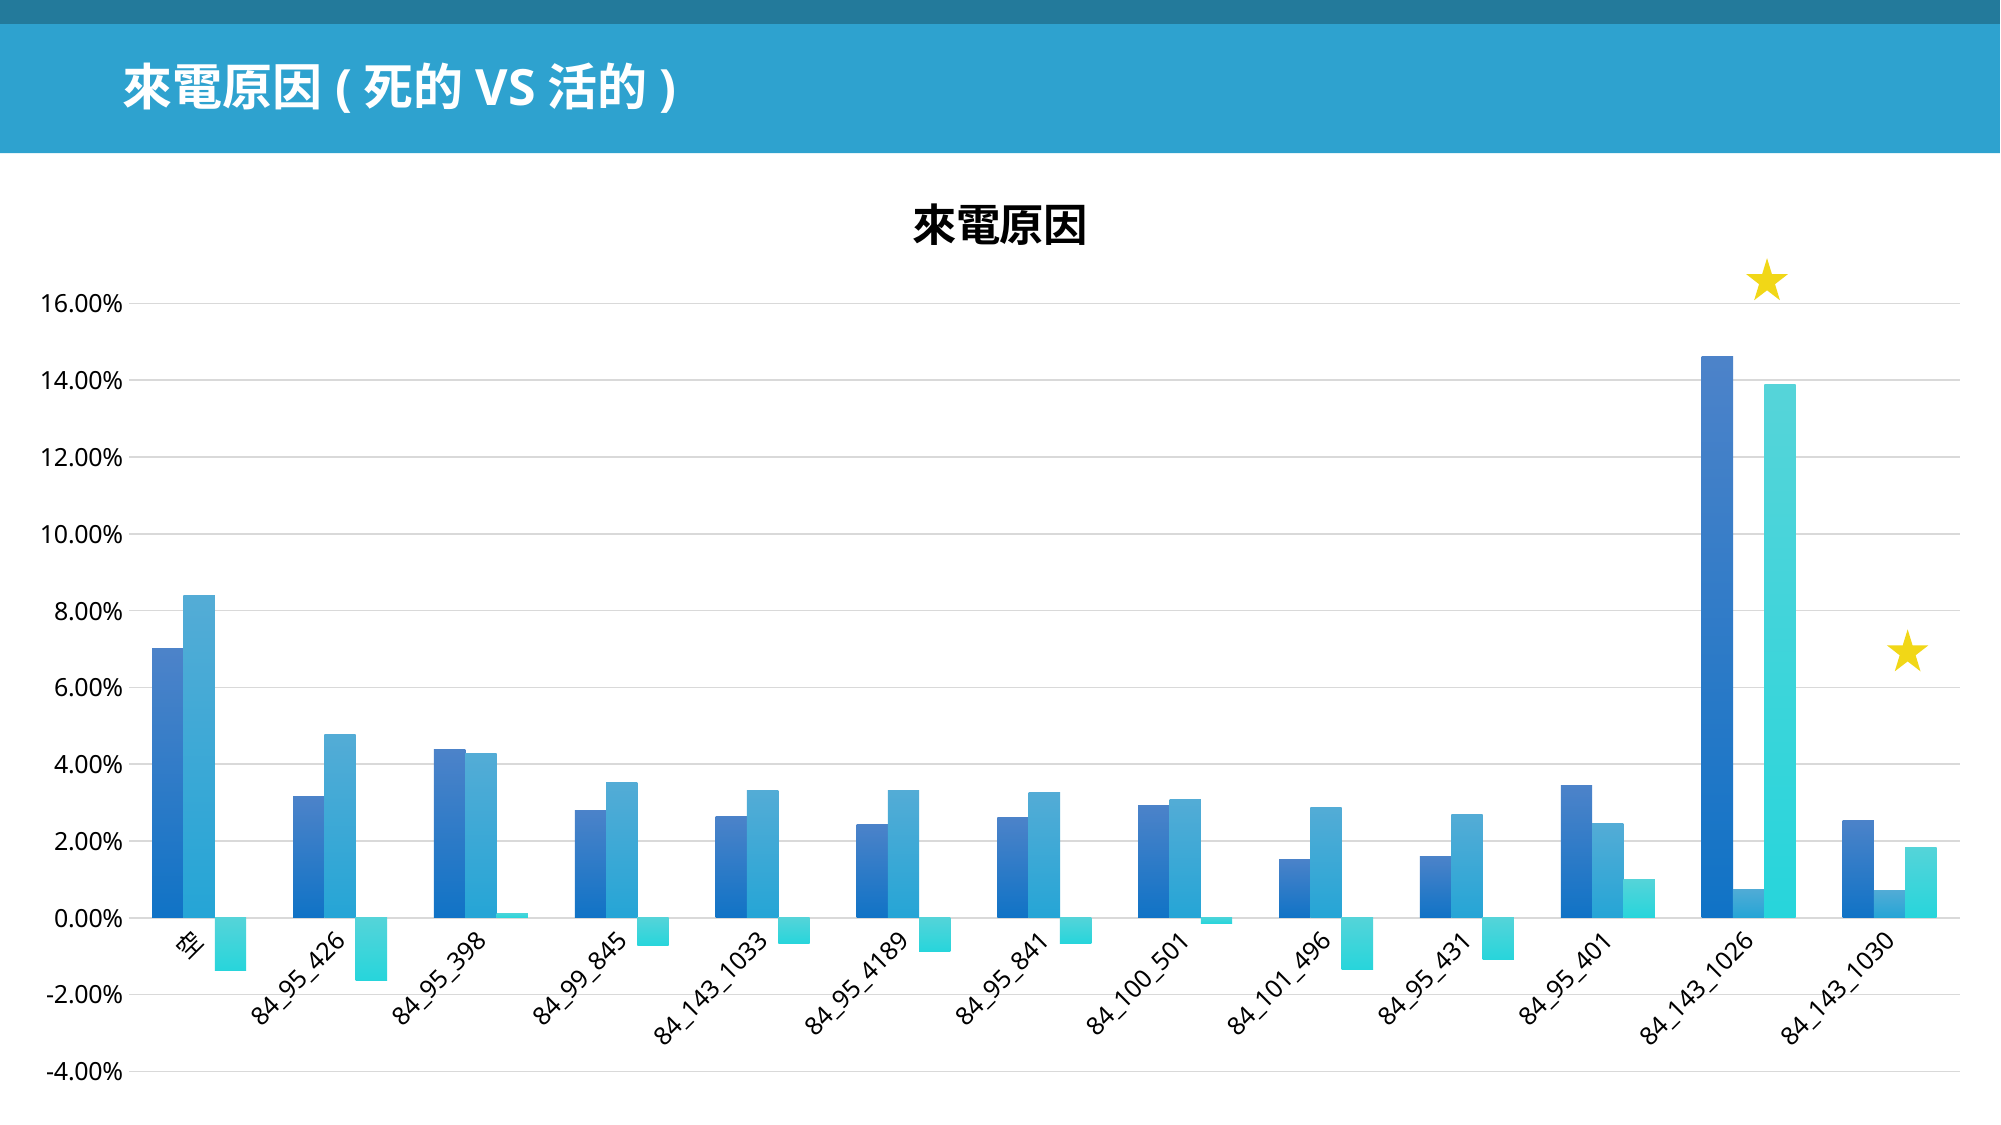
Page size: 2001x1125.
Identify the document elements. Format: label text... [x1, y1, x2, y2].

chart [0, 150, 2000, 1108]
list 來電原因(死的VS活的) [107, 41, 979, 130]
